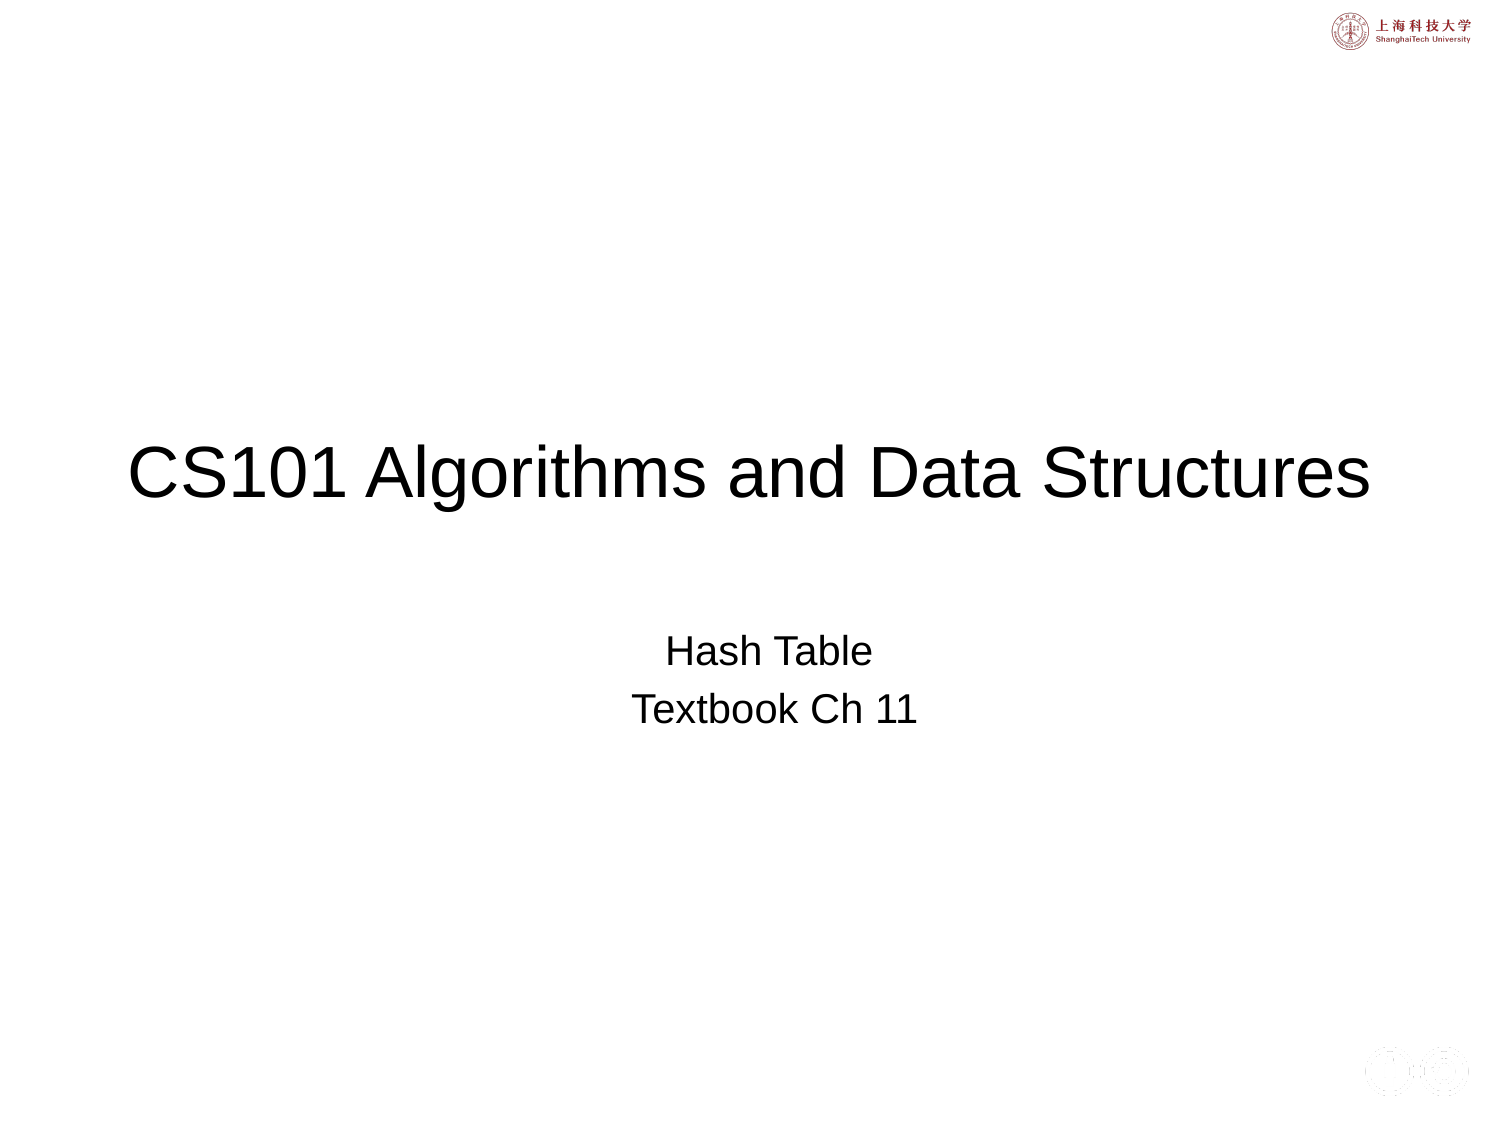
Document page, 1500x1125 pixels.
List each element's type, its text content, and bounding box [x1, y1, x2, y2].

text_box [187, 590, 1313, 863]
title CS101 Algorithms and Data Structures [112, 374, 1388, 563]
text_box Hash Table Textbook Ch 11 [212, 615, 1338, 888]
picture [1361, 1045, 1473, 1100]
picture [1327, 0, 1478, 109]
